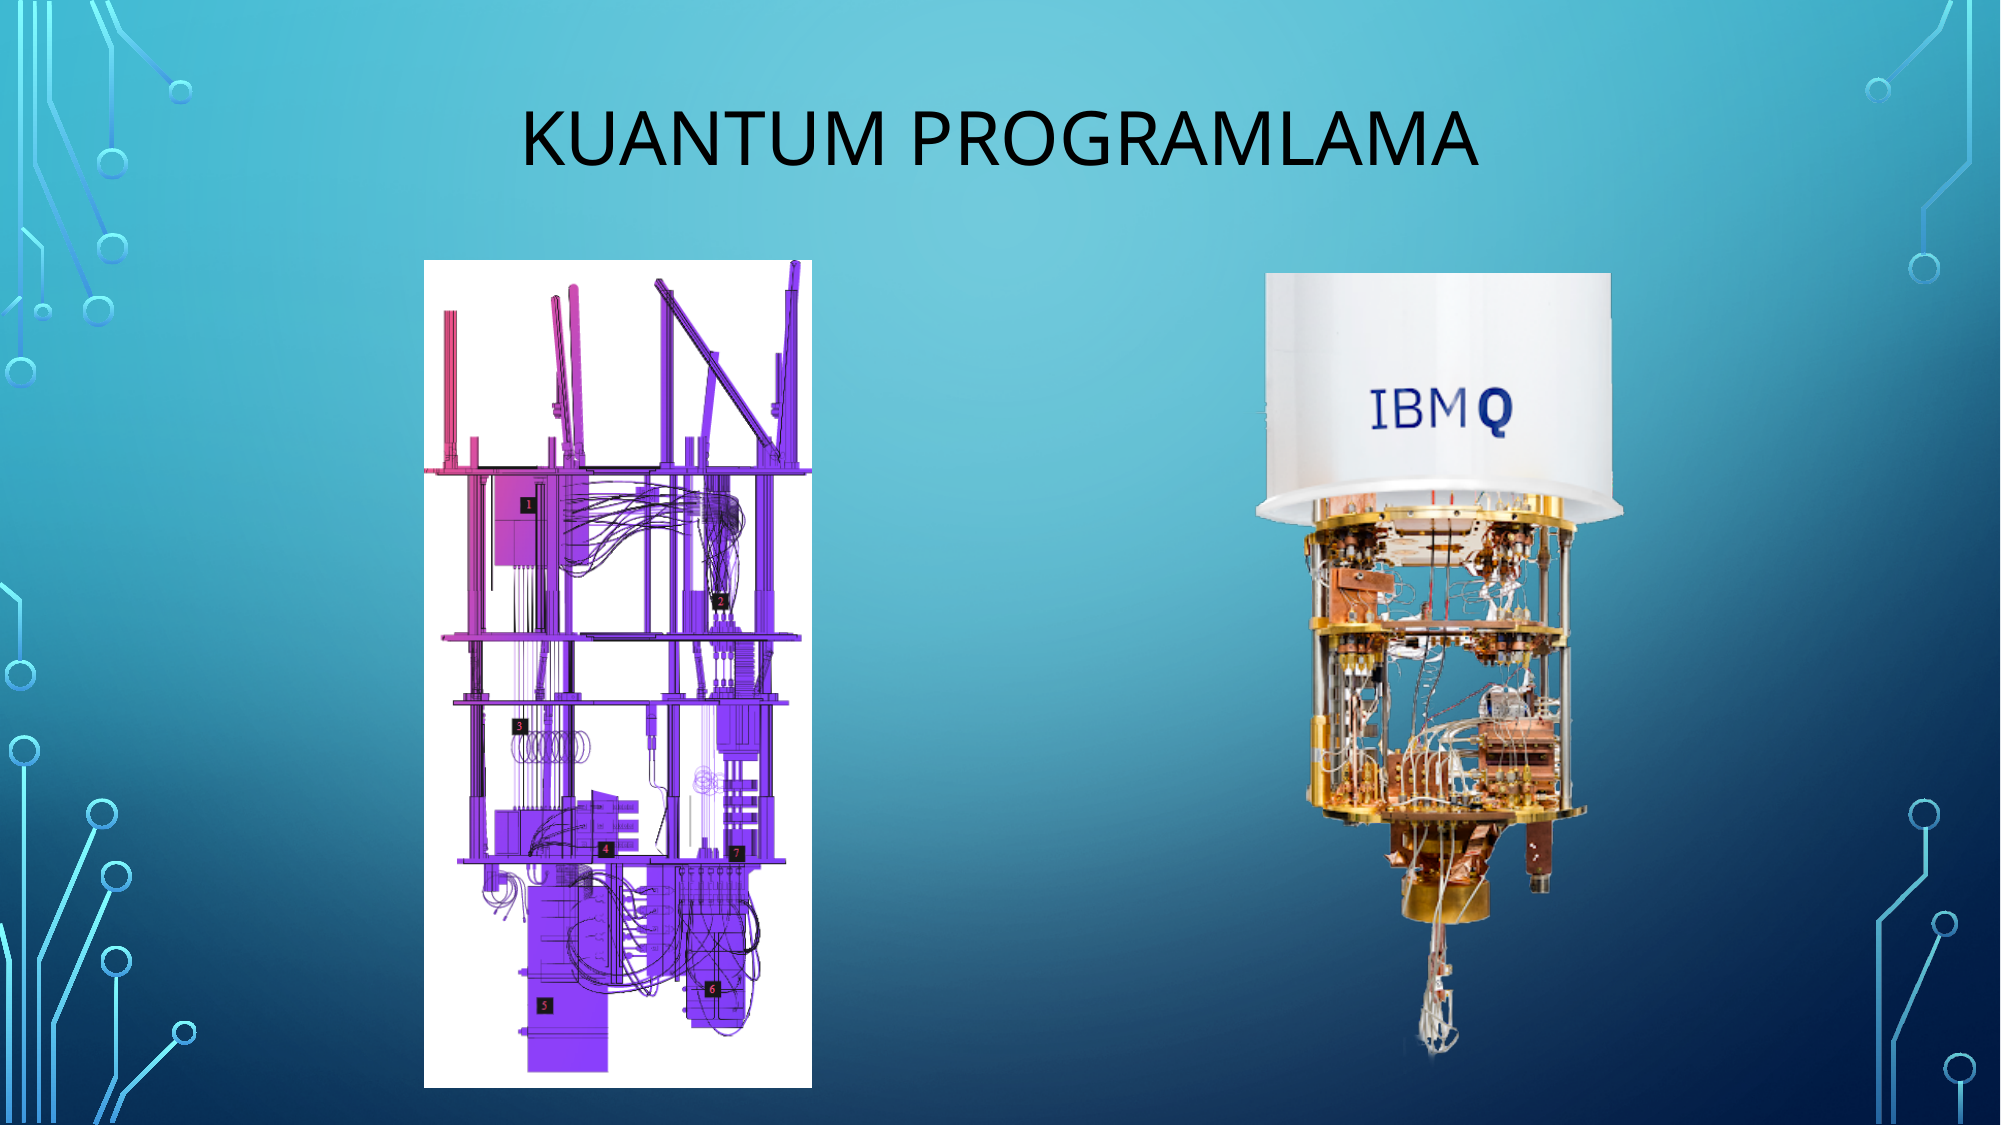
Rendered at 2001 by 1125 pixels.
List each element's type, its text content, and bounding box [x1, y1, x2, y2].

picture [424, 259, 813, 1089]
title Kuantum programlama [187, 51, 1813, 232]
picture [1243, 273, 1635, 1075]
